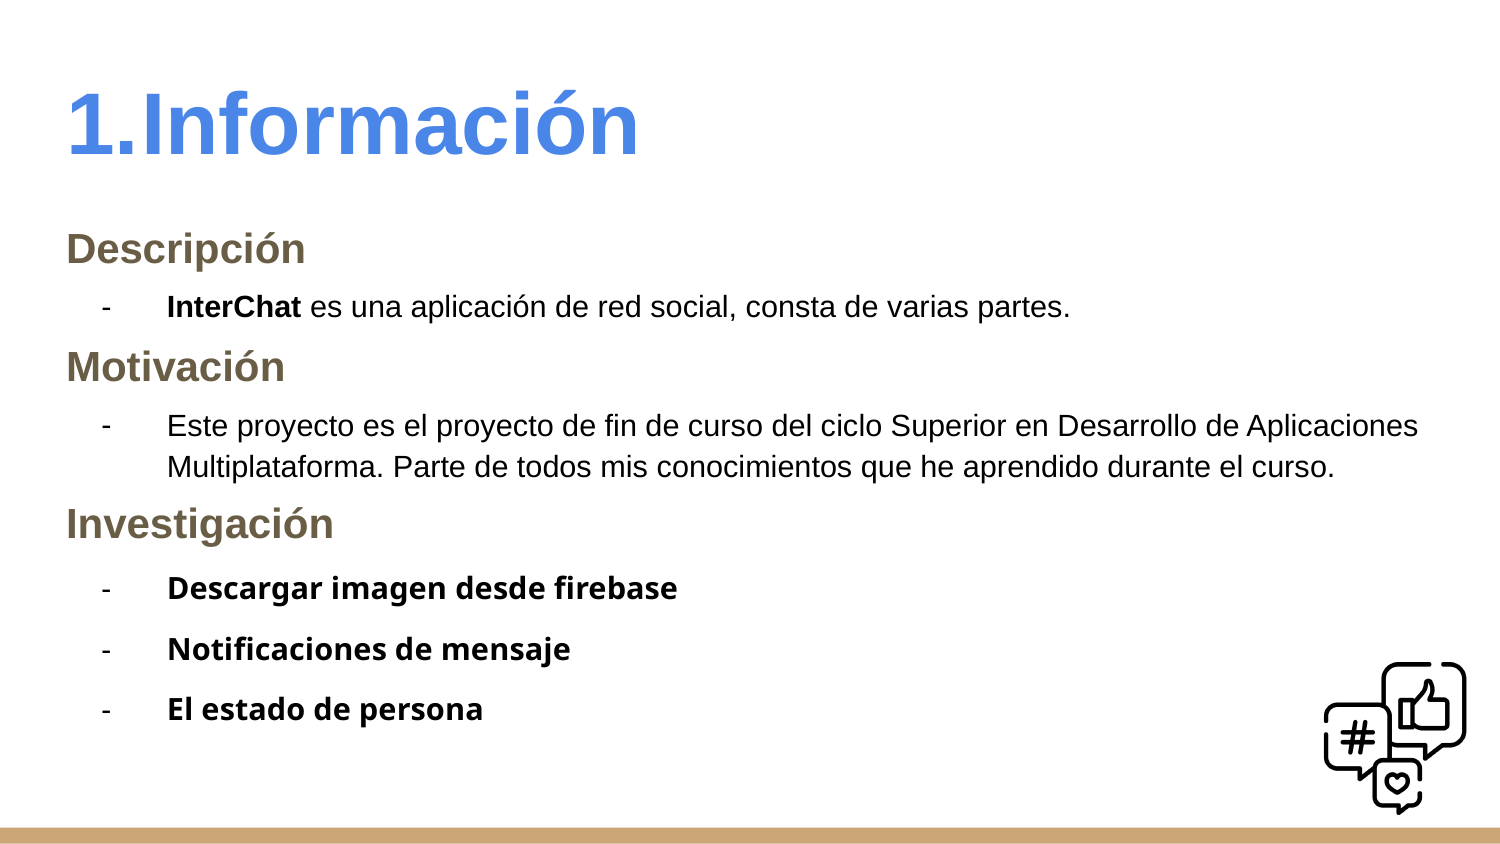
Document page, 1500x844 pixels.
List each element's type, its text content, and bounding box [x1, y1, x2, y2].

title Información [51, 51, 1449, 189]
picture [1319, 662, 1471, 815]
list Descripción InterChat es una aplicación de red social, consta de varias partes. Motivación Este proyecto es el proyecto de fin de curso del ciclo Superior en Desarrollo de Aplicaciones Multiplataforma. Parte de todos mis conocimientos que he aprendido durante el curso. Investigación Descargar imagen desde firebase Notificaciones de mensaje El estado de persona [51, 200, 1449, 752]
